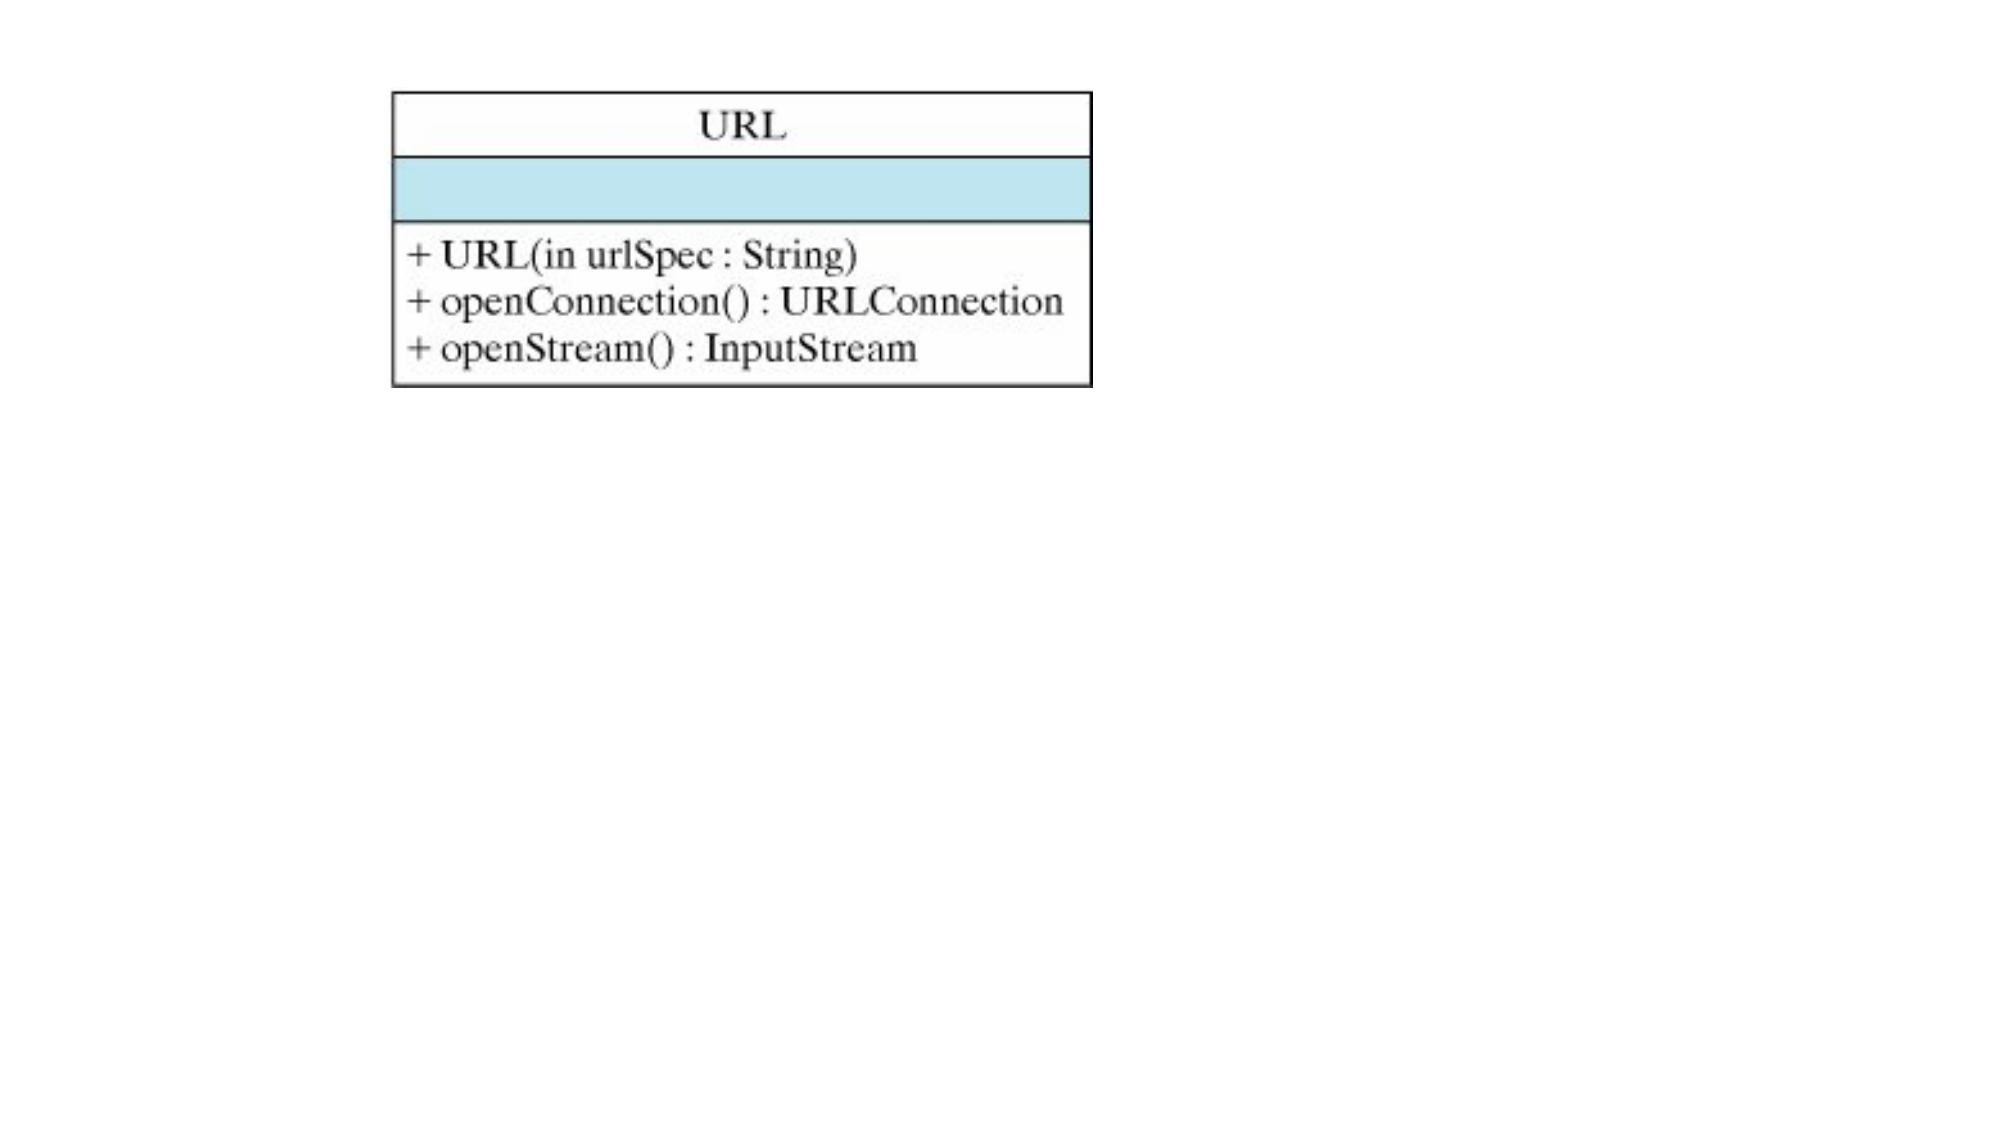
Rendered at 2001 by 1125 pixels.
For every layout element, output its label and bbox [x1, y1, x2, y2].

picture [387, 87, 1093, 388]
